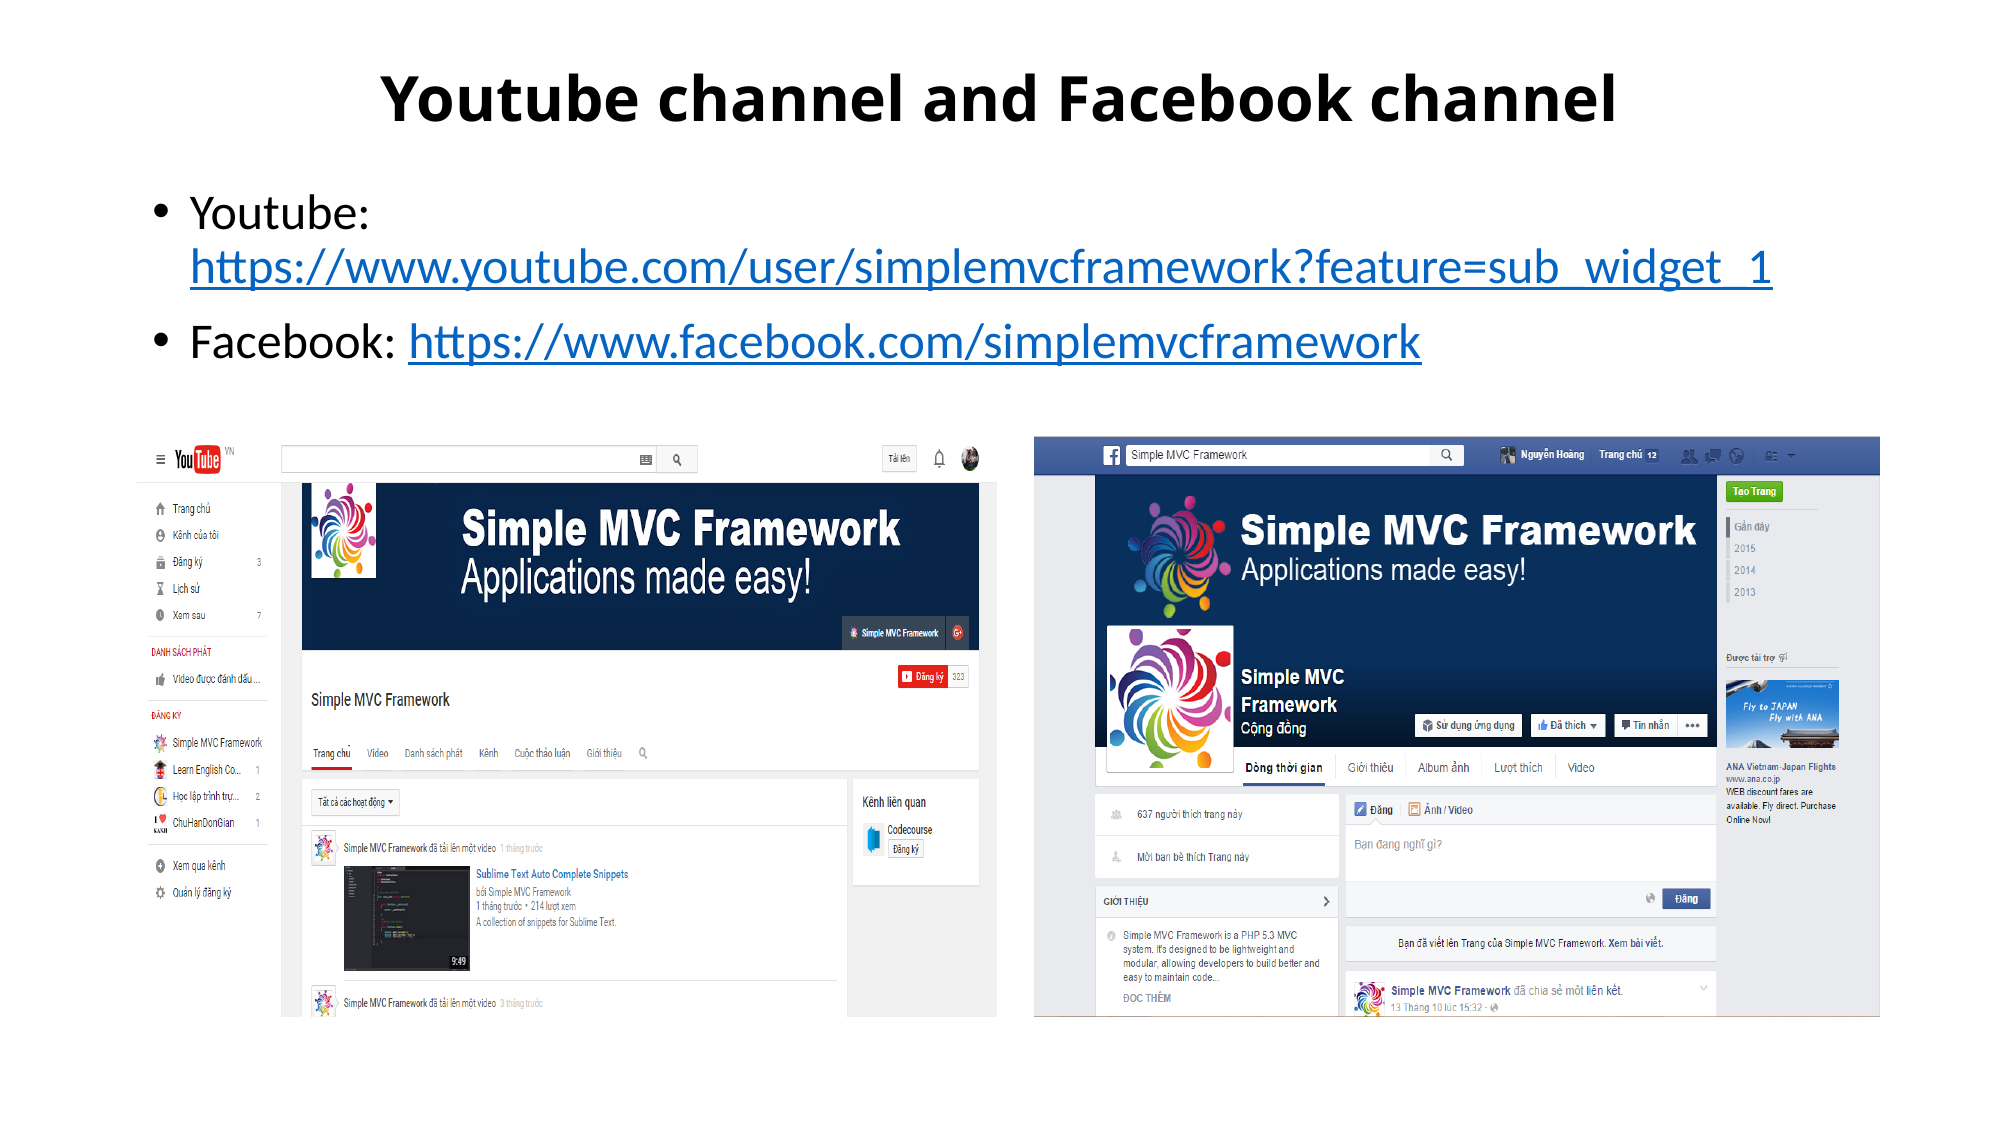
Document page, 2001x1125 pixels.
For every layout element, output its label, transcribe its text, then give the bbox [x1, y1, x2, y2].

picture [1034, 436, 1880, 1017]
picture [137, 436, 998, 1017]
title Youtube channel and Facebook channel [137, 59, 1863, 144]
list Youtube: https://www.youtube.com/user/simplemvcframework?feature=sub_widget_1 Facebook: https://www.facebook.com/simplemvcframework [137, 178, 1863, 1050]
